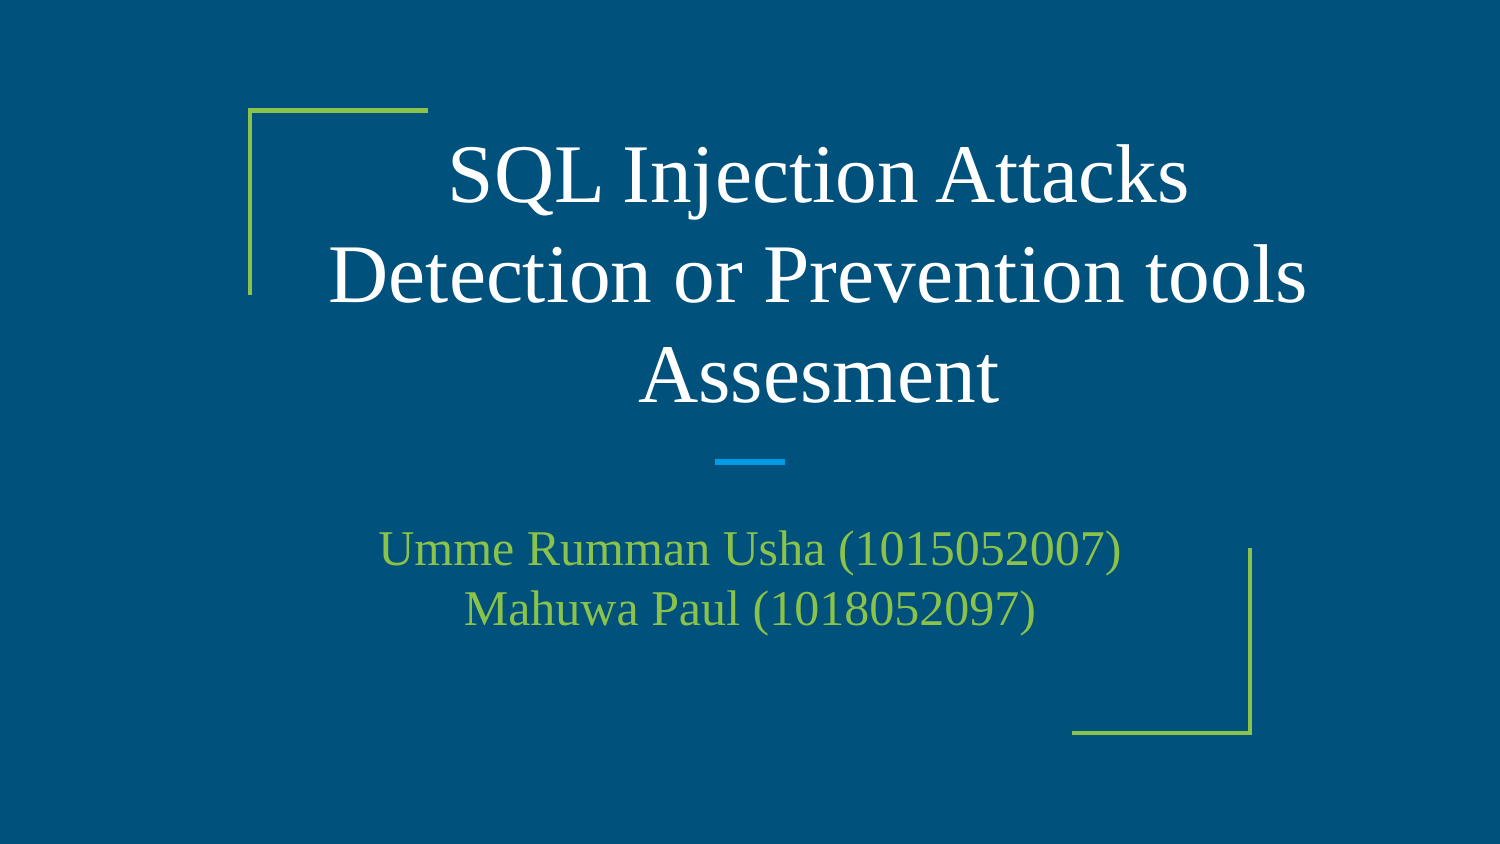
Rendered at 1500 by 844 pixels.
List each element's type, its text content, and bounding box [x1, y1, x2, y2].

picture [453, 147, 488, 195]
picture [557, 148, 579, 195]
picture [699, 147, 706, 155]
picture [944, 147, 985, 195]
title SQL Injection Attacks Detection or Prevention tools Assesment [275, 195, 1363, 435]
picture [756, 163, 785, 195]
subtitle Umme Rumman Usha (1015052007) Mahuwa Paul (1018052097) [275, 500, 1225, 650]
picture [880, 163, 912, 195]
picture [1118, 145, 1154, 195]
picture [719, 163, 749, 195]
picture [1019, 156, 1039, 195]
picture [498, 147, 550, 195]
picture [1082, 163, 1111, 195]
picture [839, 163, 873, 195]
picture [1161, 163, 1186, 195]
picture [996, 156, 1016, 195]
picture [695, 164, 706, 195]
picture [816, 164, 827, 195]
picture [626, 148, 646, 195]
picture [653, 163, 685, 195]
picture [790, 156, 810, 195]
picture [819, 148, 827, 155]
picture [1045, 163, 1072, 195]
